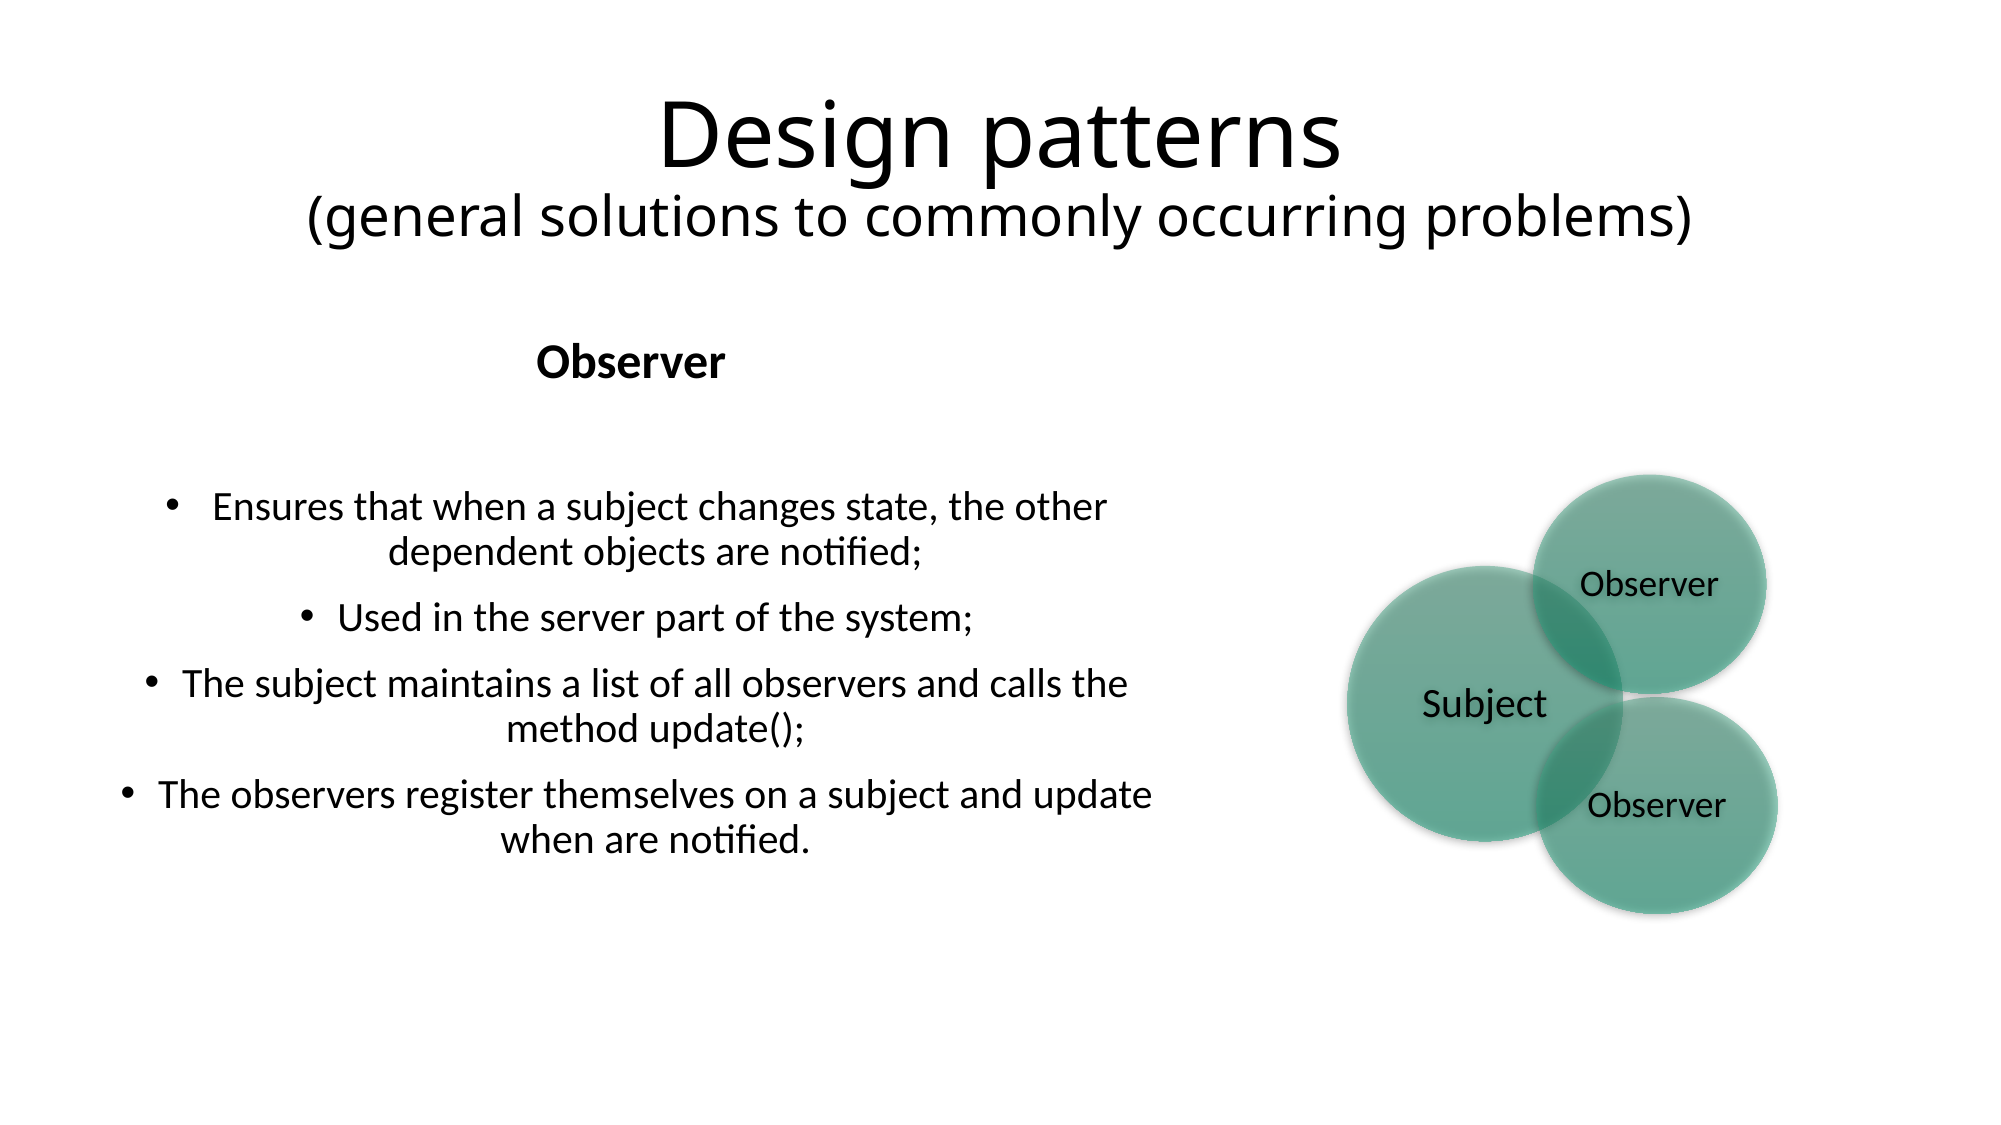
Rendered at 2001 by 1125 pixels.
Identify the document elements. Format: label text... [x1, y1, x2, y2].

list Observer Ensures that when a subject changes state, the other dependent objects are notified; Used in the server part of the system; The subject maintains a list of all observers and calls the method update(); The observers register themselves on a subject and update when are notified. [103, 327, 1171, 1042]
title Design patterns (general solutions to commonly occurring problems) [137, 59, 1863, 278]
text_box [1337, 454, 2000, 914]
